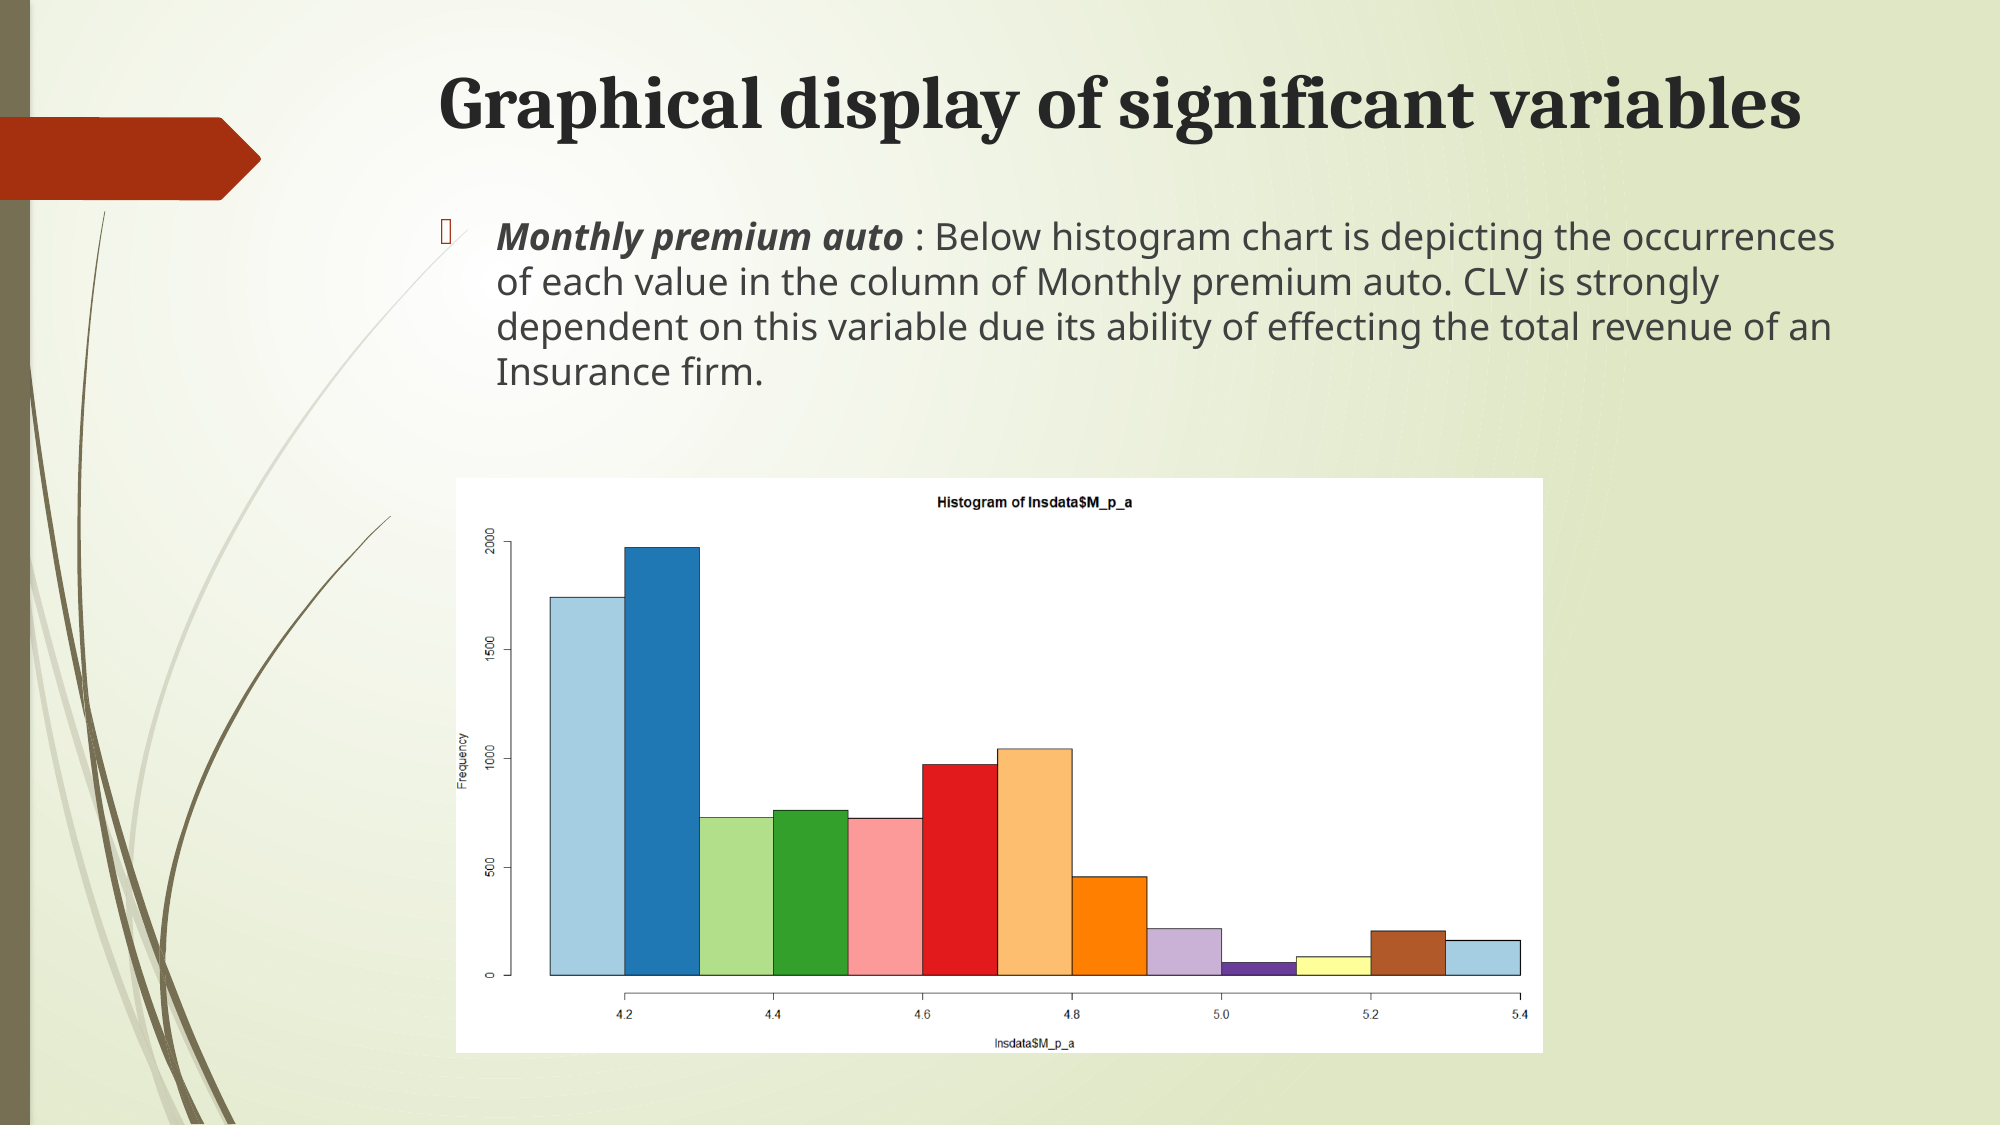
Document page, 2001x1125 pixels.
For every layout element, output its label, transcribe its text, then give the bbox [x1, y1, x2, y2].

title Graphical display of significant variables [424, 45, 1887, 136]
list Monthly premium auto : Below histogram chart is depicting the occurrences of each value in the column of Monthly premium auto. CLV is strongly dependent on this variable due its ability of effecting the total revenue of an Insurance firm. [424, 205, 1888, 1053]
picture [456, 478, 1544, 1054]
